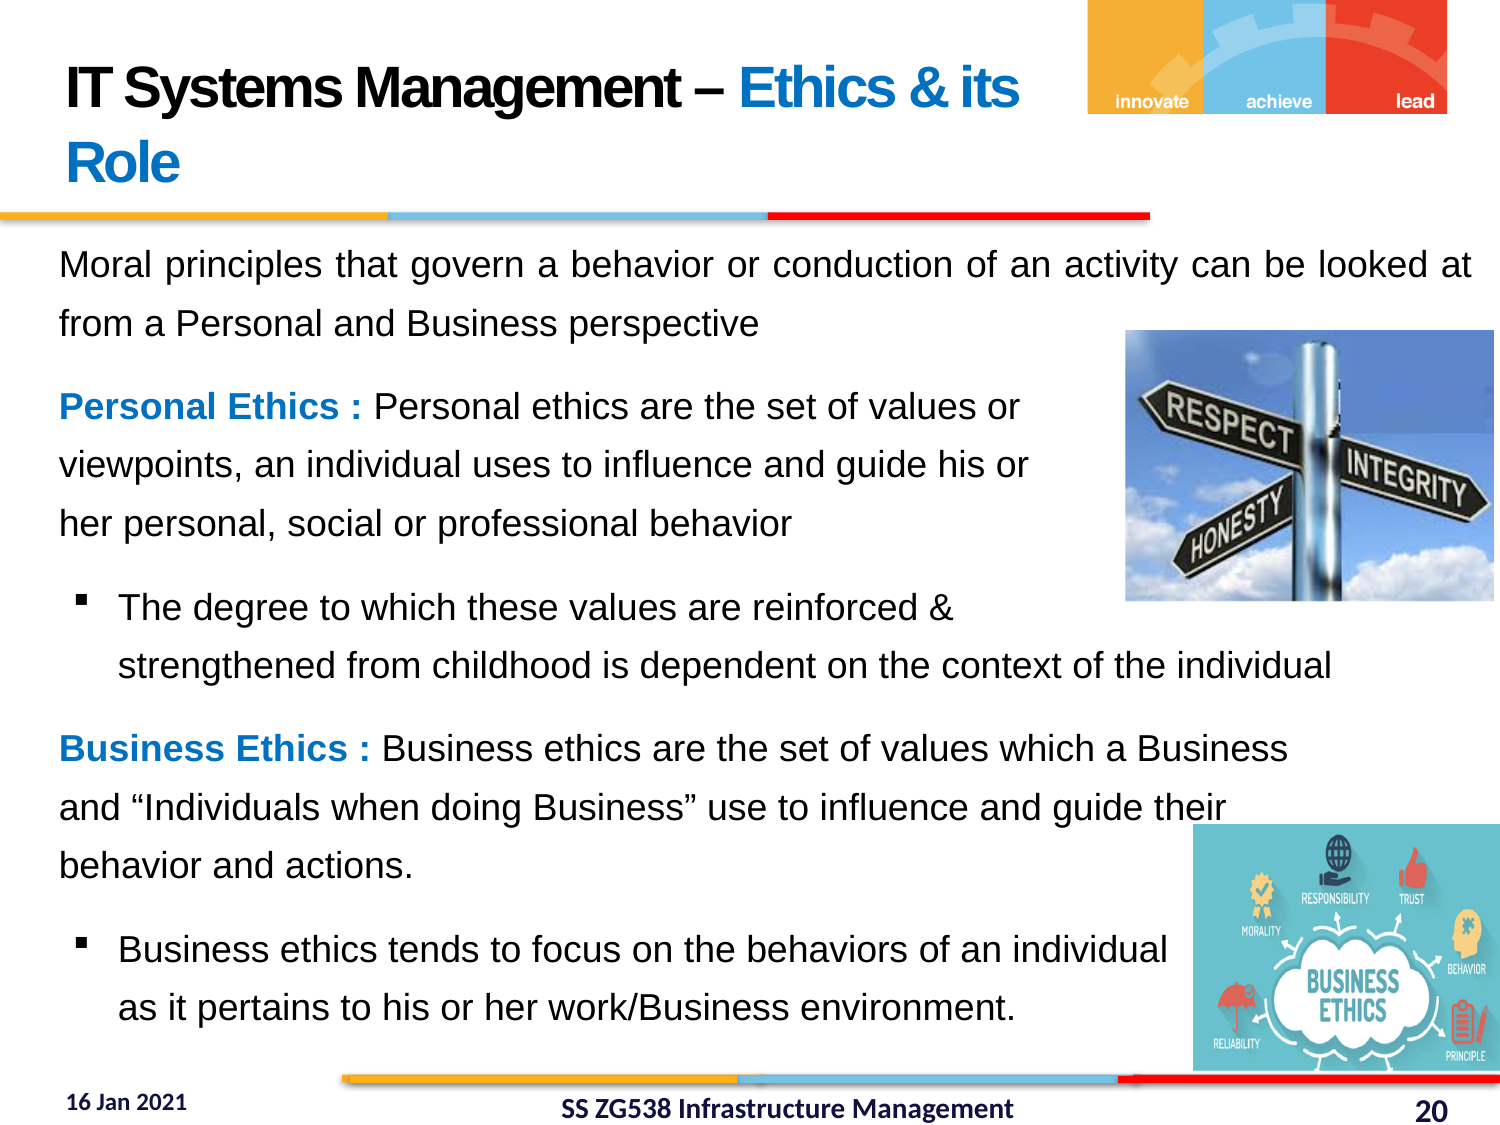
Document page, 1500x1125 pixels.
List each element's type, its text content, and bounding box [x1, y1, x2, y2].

picture [1087, 0, 1448, 114]
picture [1193, 824, 1500, 1071]
picture [1124, 330, 1494, 604]
list Moral principles that govern a behavior or conduction of an activity can be looked at from a Personal and Business perspective Personal Ethics : Personal ethics are the set of values or viewpoints, an individual uses to influence and guide his or her personal, social or professional behavior The degree to which these values are reinforced & strengthened from childhood is dependent on the context of the individual Business Ethics : Business ethics are the set of values which a Business and “Individuals when doing Business” use to influence and guide their behavior and actions. Business ethics tends to focus on the behaviors of an individual as it pertains to his or her work/Business environment. [43, 219, 1488, 1063]
list IT Systems Management – Ethics & its Role [50, 24, 1088, 213]
slide_number 20 [1400, 1082, 1500, 1125]
footer SS ZG538 Infrastructure Management [546, 1082, 1032, 1125]
